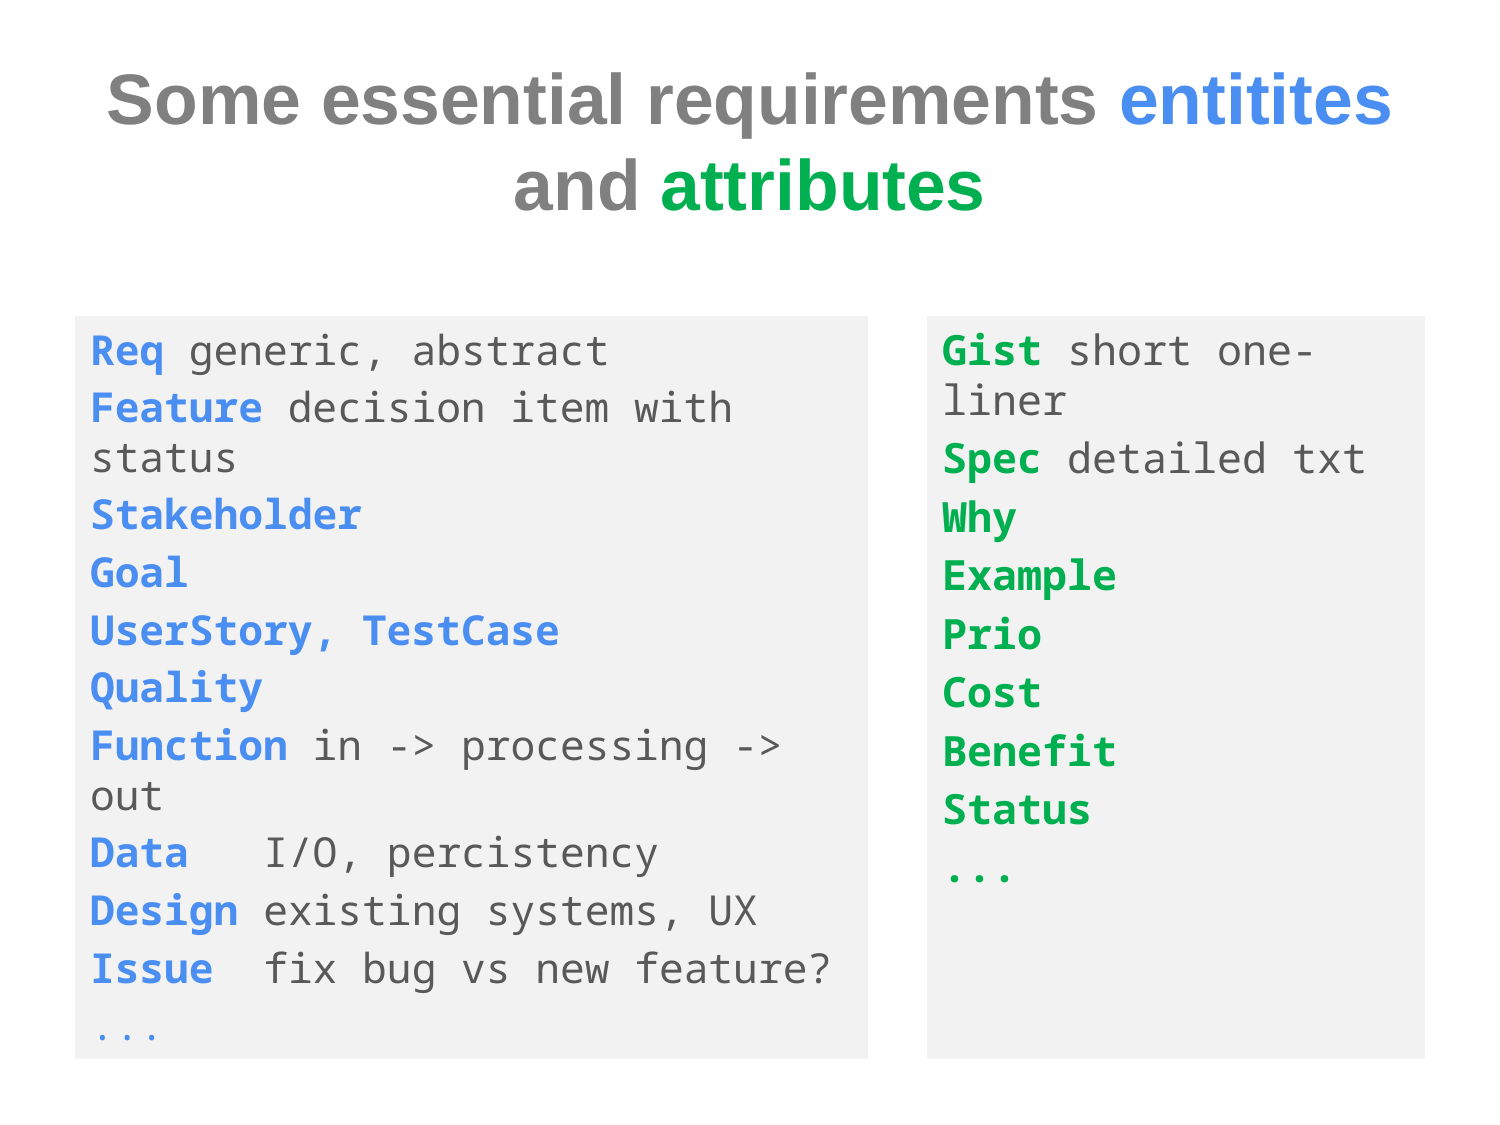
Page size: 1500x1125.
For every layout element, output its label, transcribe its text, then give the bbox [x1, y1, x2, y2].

list Req generic, abstract Feature decision item with status Stakeholder Goal UserStory, TestCase Quality Function in -> processing -> out Data I/O, percistency Design existing systems, UX Issue fix bug vs new feature? ... [75, 316, 869, 1059]
list Gist short one-liner Spec detailed txt Why Example Prio Cost Benefit Status ... [927, 316, 1425, 1059]
title Some essential requirements entitites and attributes [75, 45, 1425, 233]
